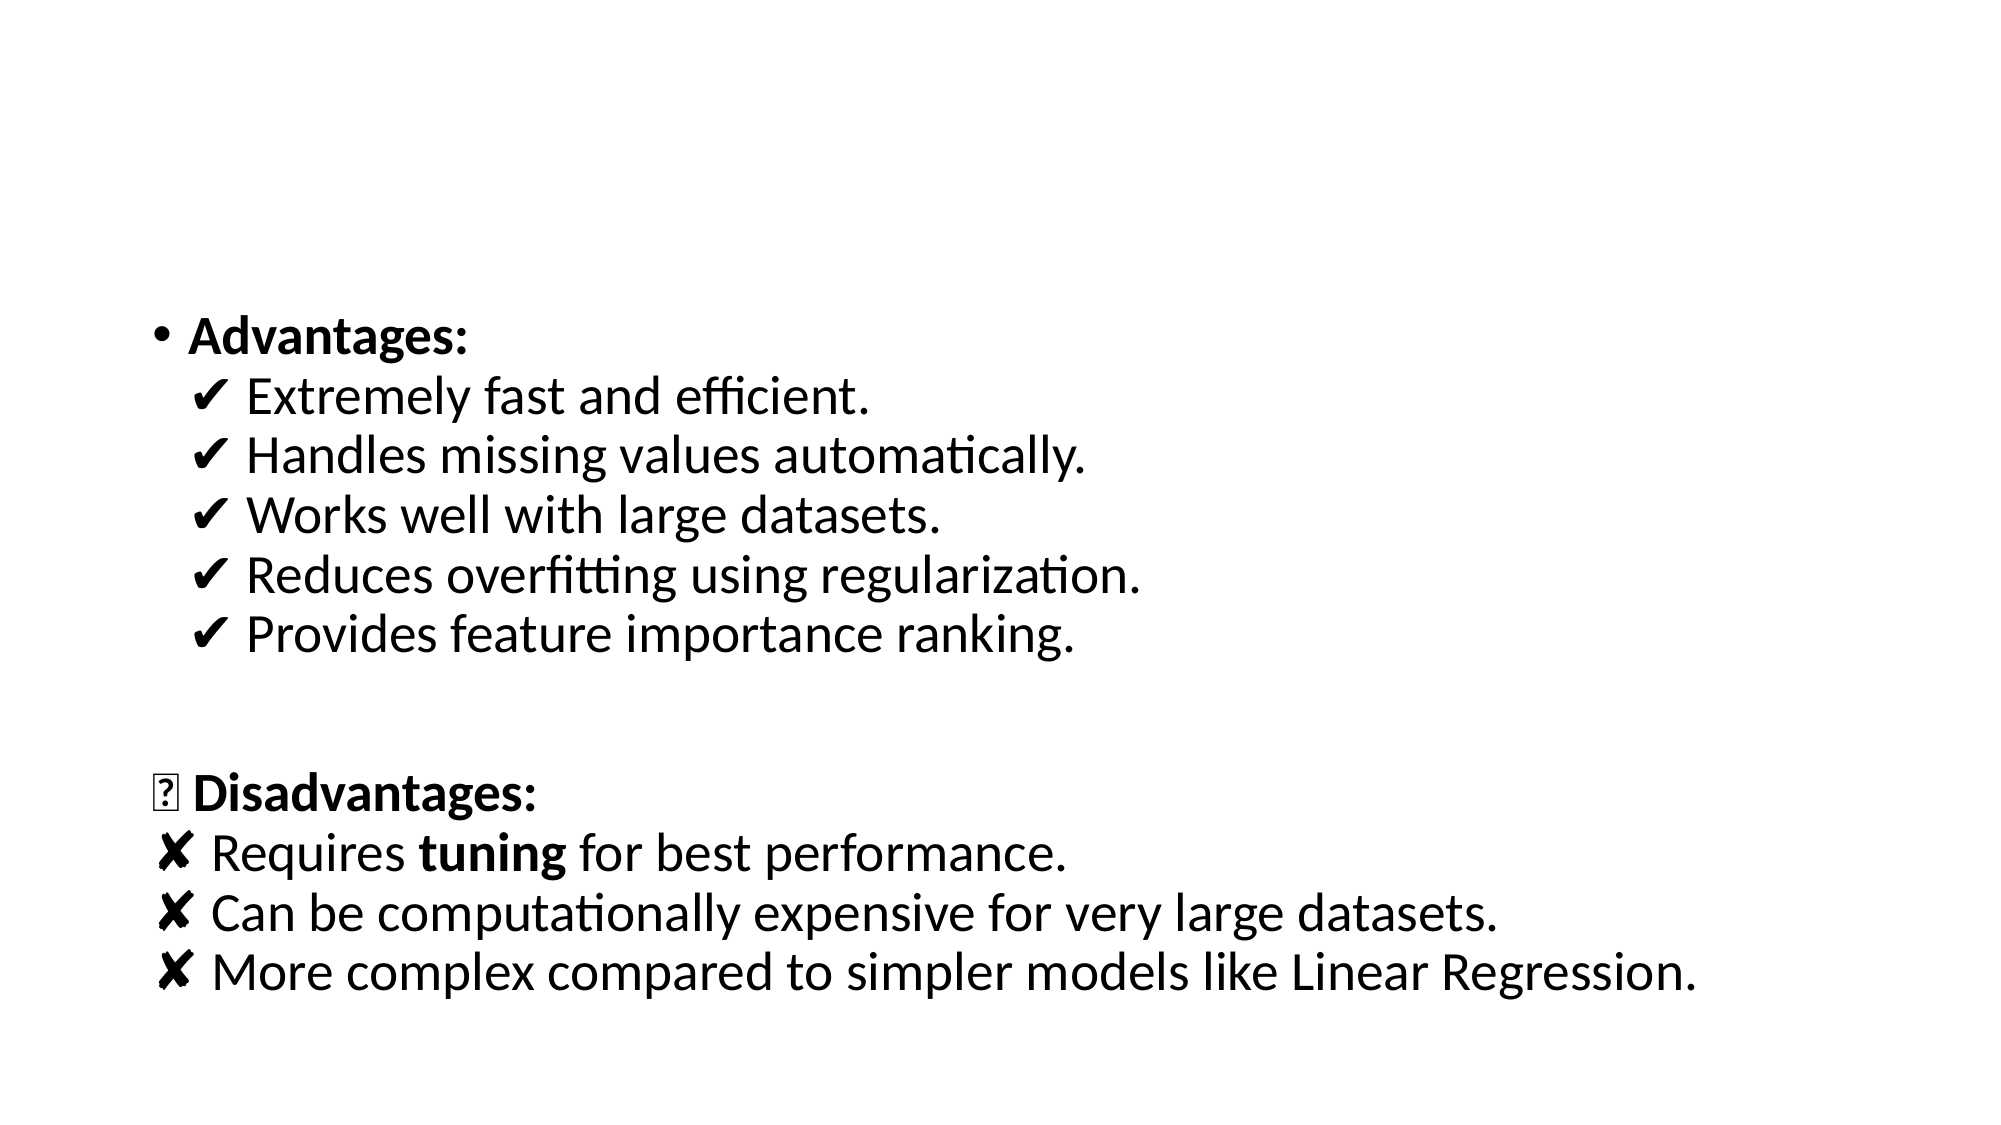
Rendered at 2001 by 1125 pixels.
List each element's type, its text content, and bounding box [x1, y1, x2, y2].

list Advantages: ✔ Extremely fast and efficient. ✔ Handles missing values automatically. ✔ Works well with large datasets. ✔ Reduces overfitting using regularization. ✔ Provides feature importance ranking. ❌ Disadvantages: ✘ Requires tuning for best performance. ✘ Can be computationally expensive for very large datasets. ✘ More complex compared to simpler models like Linear Regression. [137, 299, 1863, 1014]
